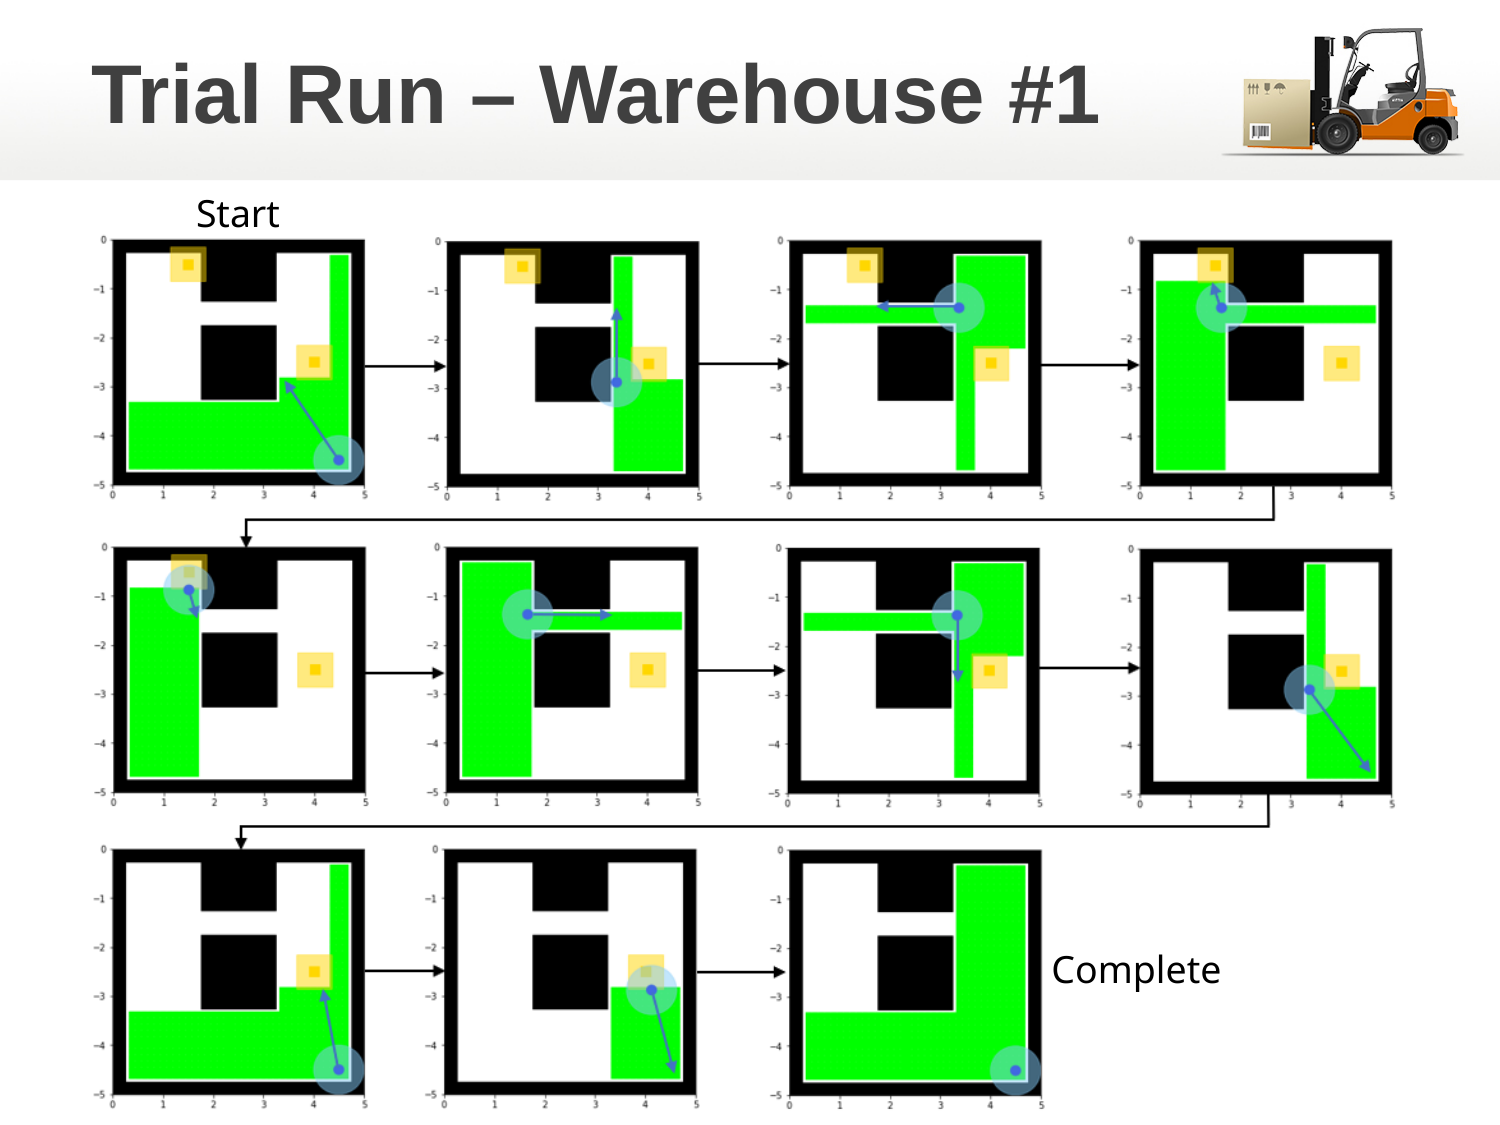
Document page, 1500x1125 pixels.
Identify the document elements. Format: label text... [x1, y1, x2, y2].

picture [0, 0, 1500, 1125]
text_box Start [181, 182, 295, 230]
title Trial Run – Warehouse #1 [76, 2, 1500, 179]
